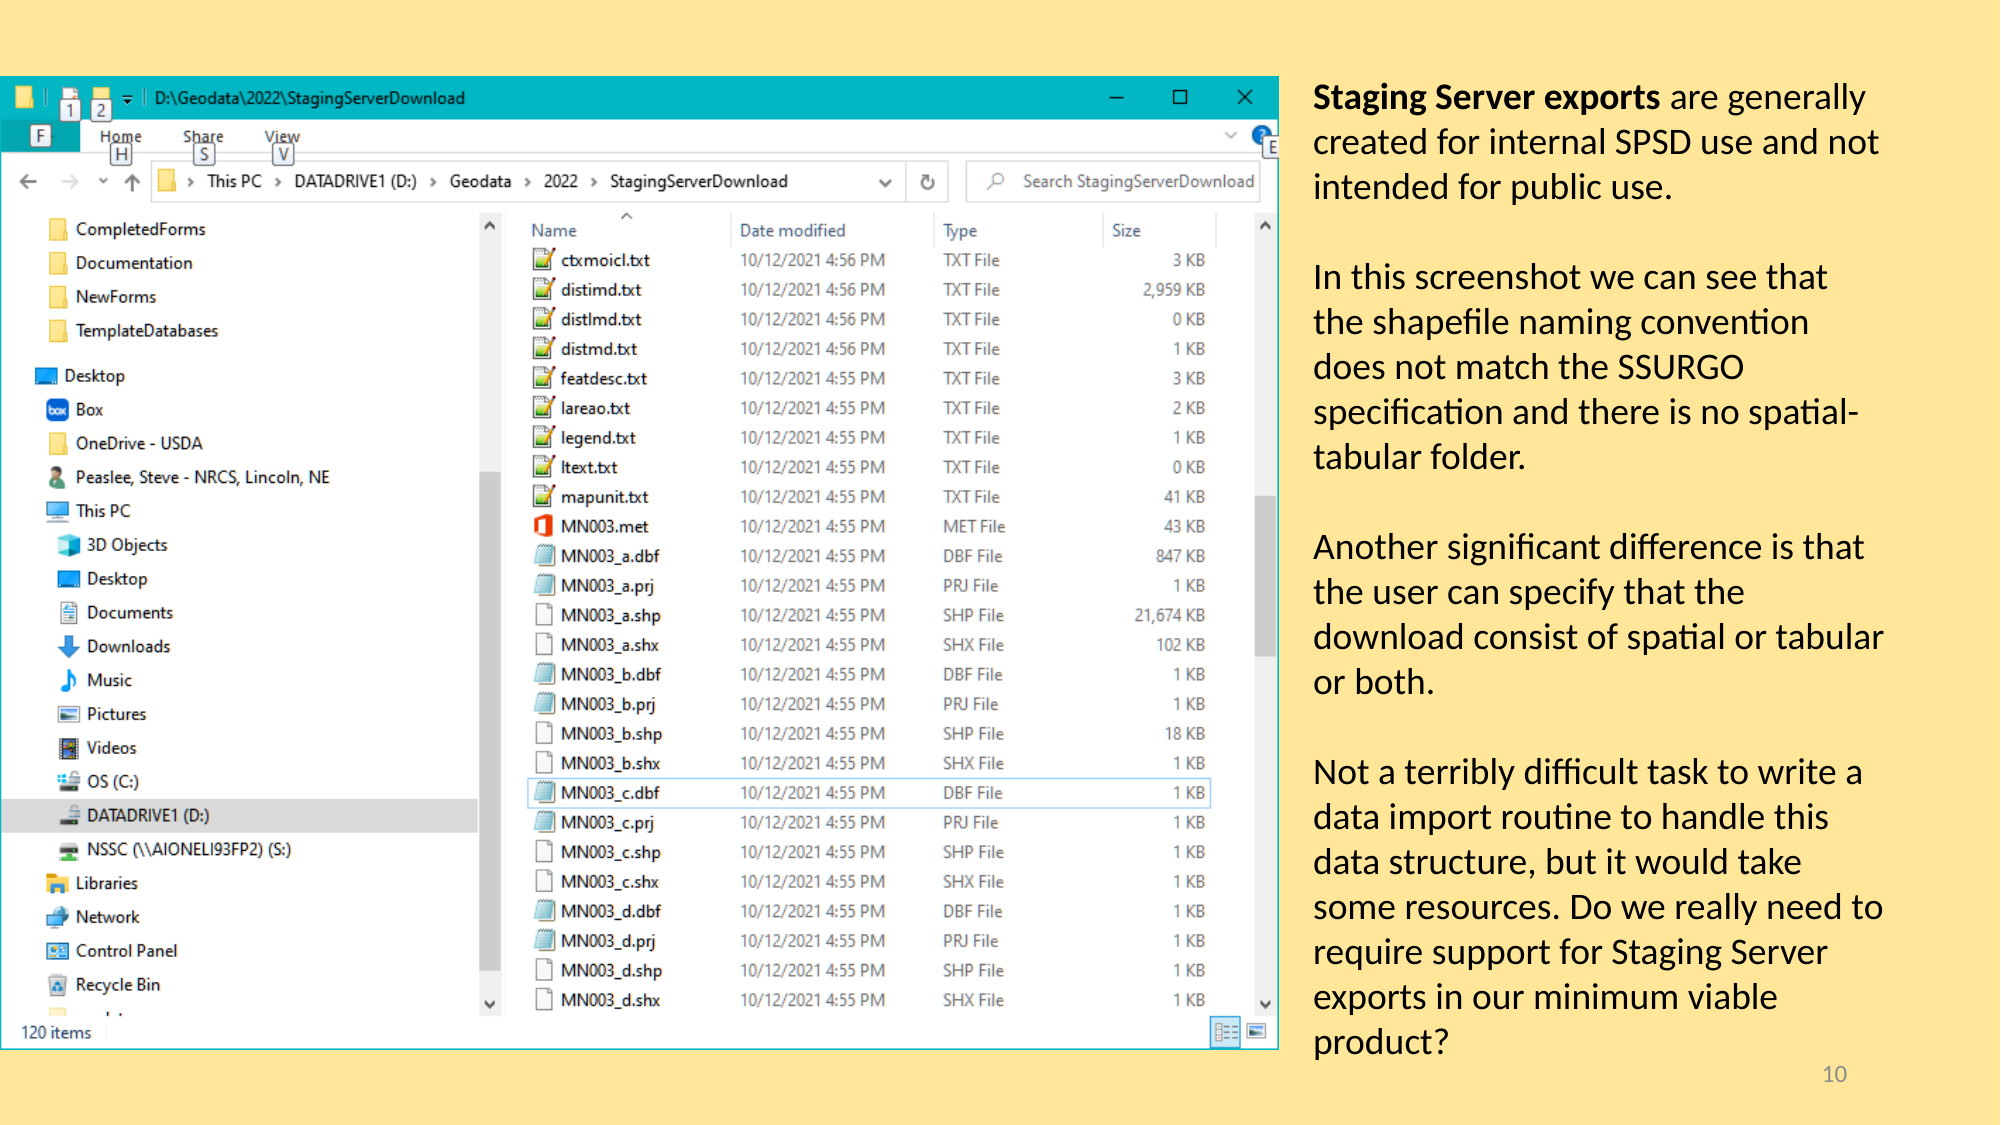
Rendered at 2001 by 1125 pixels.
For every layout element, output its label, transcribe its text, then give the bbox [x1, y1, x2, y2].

slide_number 10 [1412, 1042, 1863, 1103]
picture [0, 76, 1279, 1050]
text_box Staging Server exports are generally created for internal SPSD use and not intended for public use. In this screenshot we can see that the shapefile naming convention does not match the SSURGO specification and there is no spatial-tabular folder. Another significant difference is that the user can specify that the download consist of spatial or tabular or both. Not a terribly difficult task to write a data import routine to handle this data structure, but it would take some resources. Do we really need to require support for Staging Server exports in our minimum viable product? [1298, 64, 1902, 1070]
